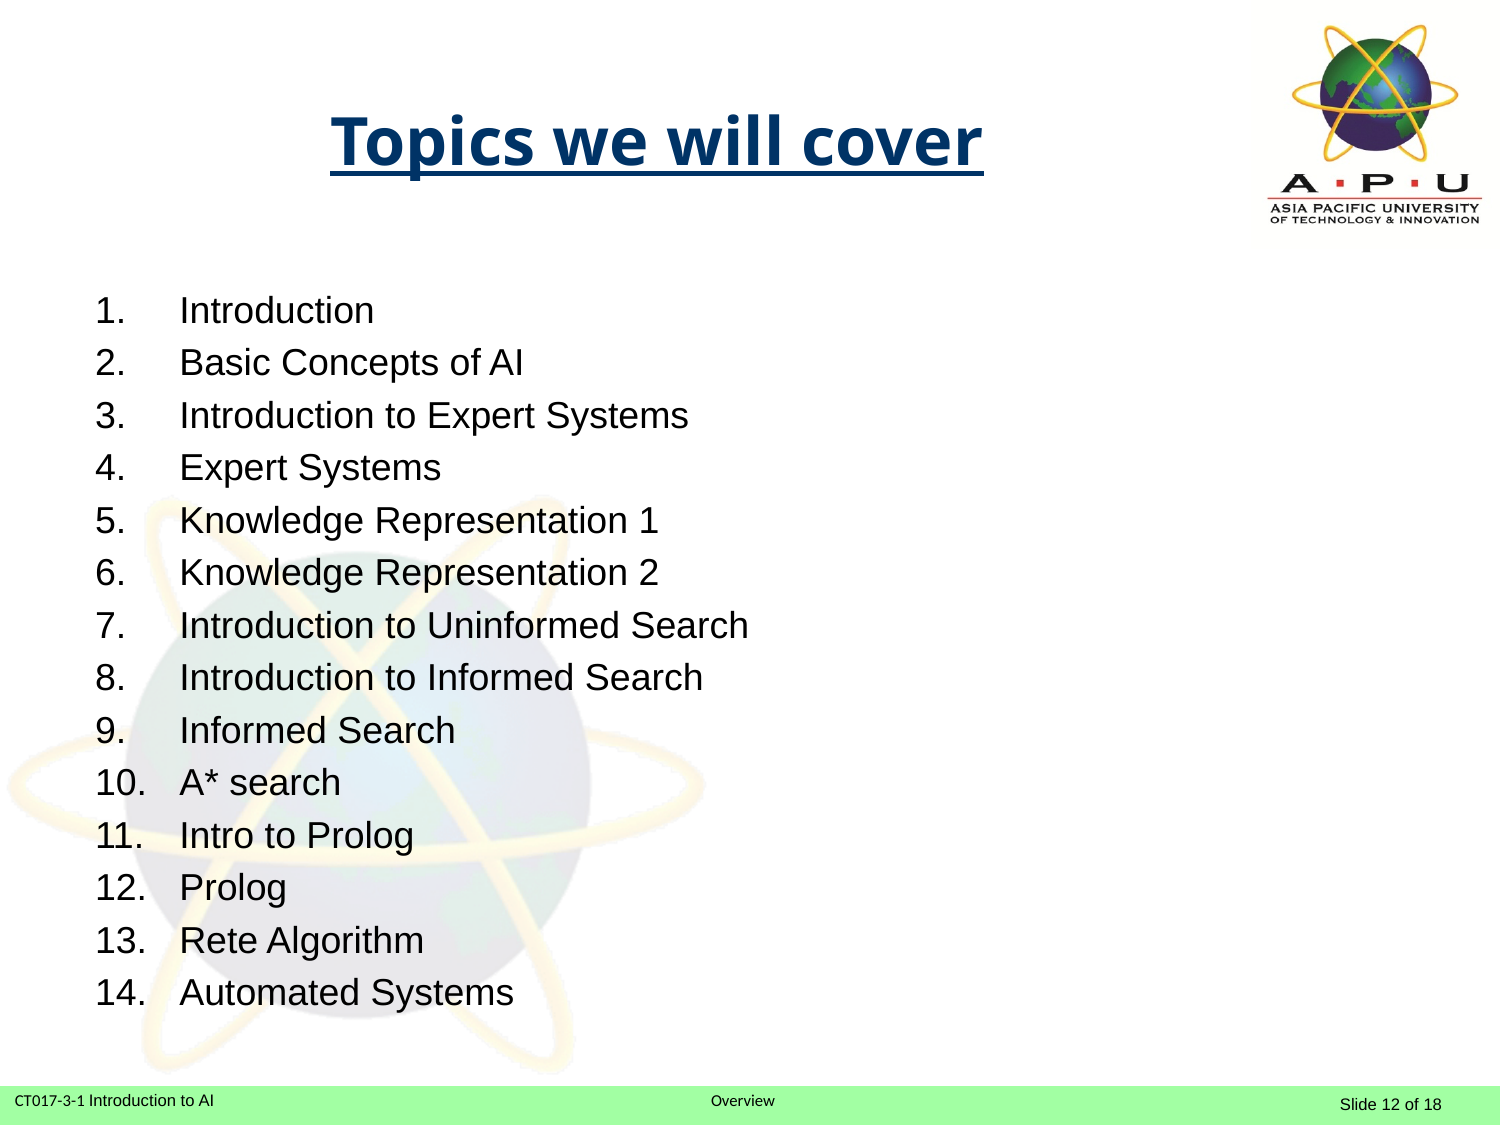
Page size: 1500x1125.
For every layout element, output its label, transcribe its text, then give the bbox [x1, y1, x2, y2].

picture [1251, 0, 1500, 249]
list Introduction Basic Concepts of AI Introduction to Expert Systems Expert Systems Knowledge Representation 1 Knowledge Representation 2 Introduction to Uninformed Search Introduction to Informed Search Informed Search A* search Intro to Prolog Prolog Rete Algorithm Automated Systems [79, 278, 1430, 1021]
title Topics we will cover [79, 37, 1235, 241]
footer Slide 12 of 18 [1025, 1086, 1500, 1125]
